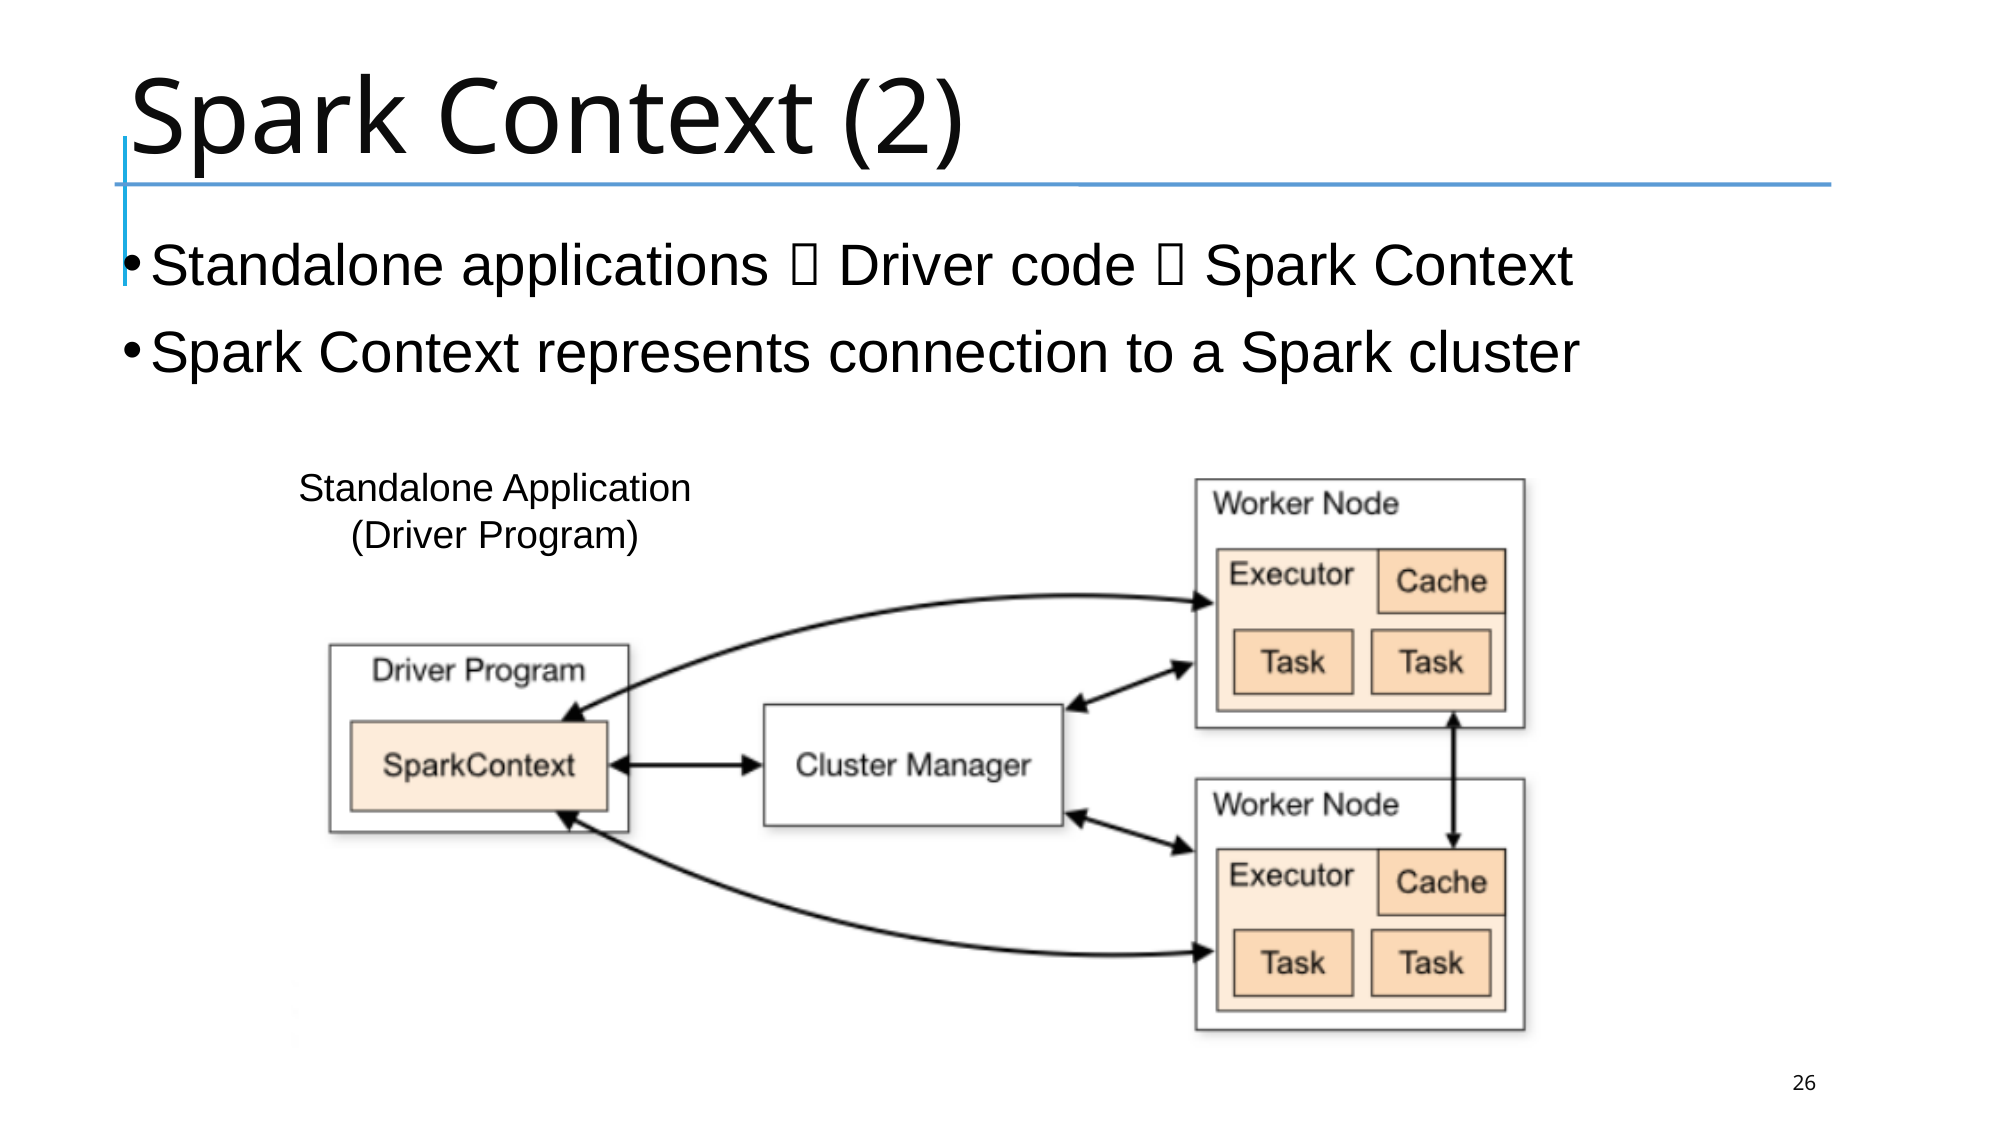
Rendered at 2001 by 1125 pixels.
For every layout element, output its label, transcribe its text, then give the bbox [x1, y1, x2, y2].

text_box Standalone applications  Driver code  Spark Context Spark Context represents connection to a Spark cluster [114, 219, 1808, 403]
slide_number 26 [1777, 1061, 1938, 1107]
title Spark Context (2) [114, 49, 1885, 197]
text_box Standalone Application (Driver Program) [221, 455, 769, 564]
picture [291, 477, 1543, 1048]
